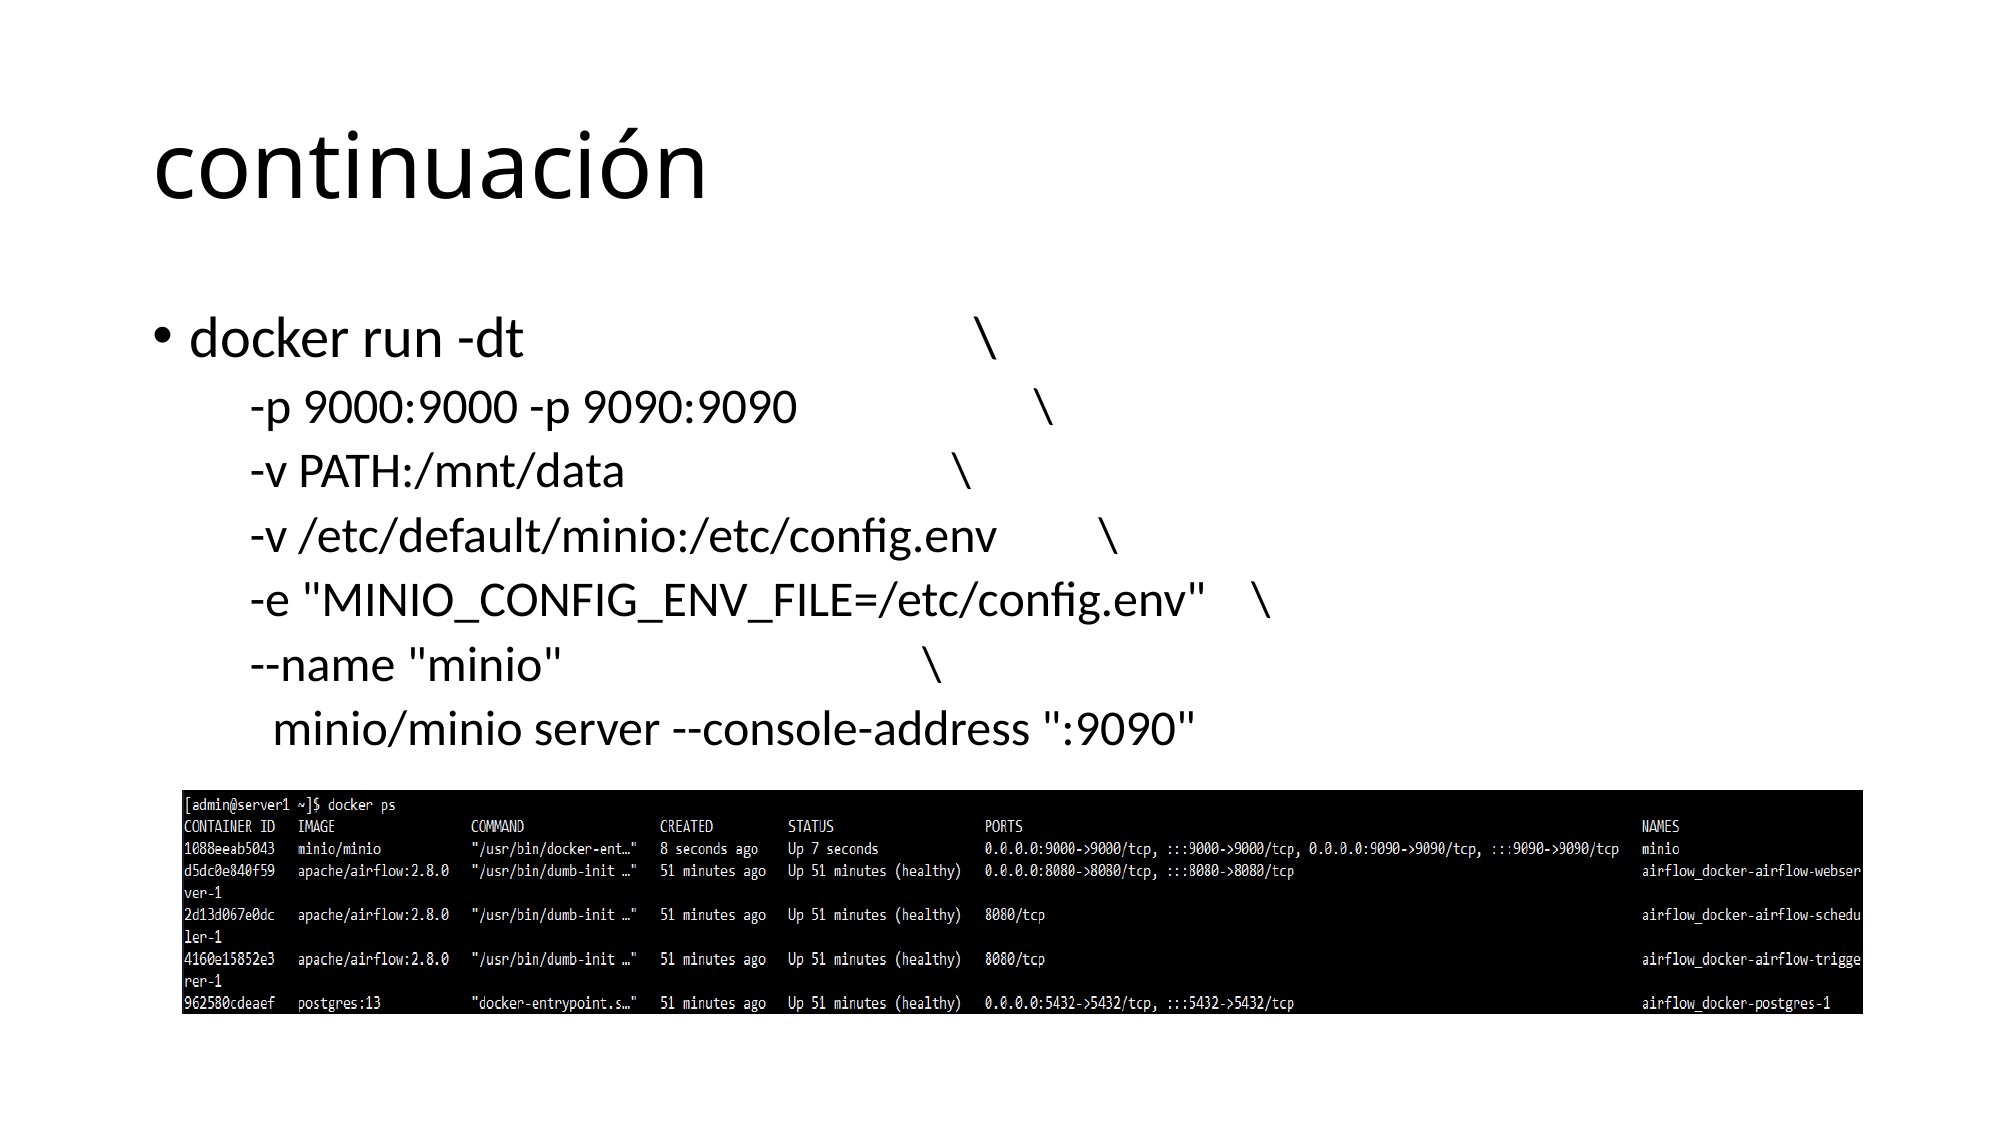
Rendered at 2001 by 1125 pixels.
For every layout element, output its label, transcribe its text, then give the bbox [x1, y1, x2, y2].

list docker run -dt \ -p 9000:9000 -p 9090:9090 \ -v PATH:/mnt/data \ -v /etc/default/minio:/etc/config.env \ -e "MINIO_CONFIG_ENV_FILE=/etc/config.env" \ --name "minio" \ minio/minio server --console-address ":9090" [137, 299, 1863, 1014]
title continuación [137, 59, 1863, 278]
picture [182, 790, 1863, 1014]
